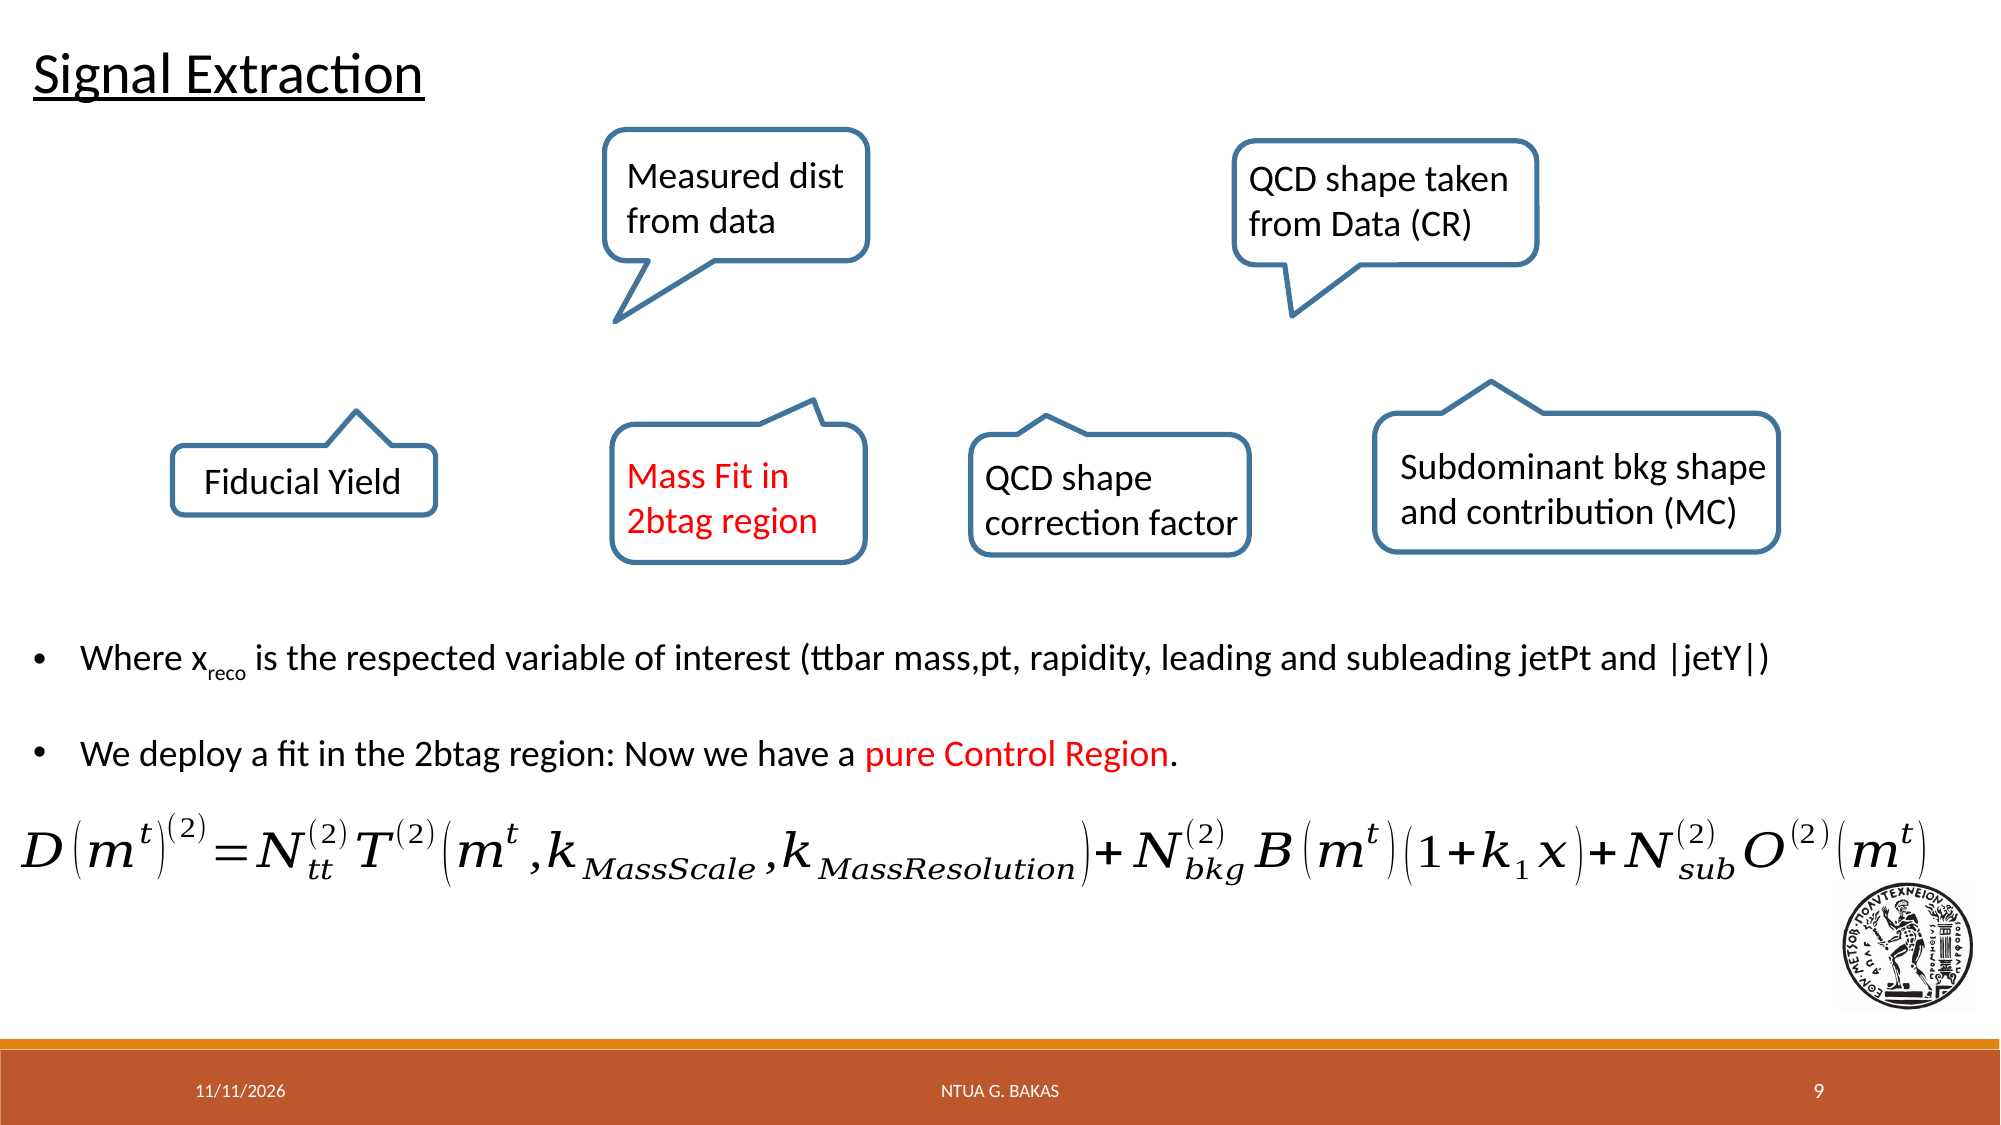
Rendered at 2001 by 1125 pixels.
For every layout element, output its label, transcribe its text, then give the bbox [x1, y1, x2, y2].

text_box Subdominant bkg shape and contribution (MC) [1385, 434, 1790, 540]
text_box QCD shape taken from Data (CR) [1234, 146, 1530, 252]
text_box Mass Fit in 2btag region [611, 443, 876, 549]
text_box [171, 409, 437, 517]
text_box Signal Extraction [18, 27, 1952, 113]
slide_number 9 [1624, 1059, 1840, 1120]
text_box QCD shape correction factor [970, 445, 1270, 551]
text_box [603, 128, 868, 323]
text_box Where xreco is the respected variable of interest (ttbar mass,pt, rapidity, leading and subleading jetPt and |jetY|) [18, 625, 1952, 692]
text_box [1234, 139, 1539, 318]
text_box [1373, 380, 1780, 554]
footer NTUA G. Bakas [604, 1059, 1396, 1120]
text_box Fiducial Yield [189, 449, 419, 510]
picture [1839, 880, 1975, 1012]
text_box [971, 414, 1249, 445]
text_box We deploy a fit in the 2btag region: Now we have a pure Control Region. [18, 722, 1930, 782]
text_box [976, 551, 1244, 557]
text_box [612, 549, 865, 564]
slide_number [180, 1059, 586, 1120]
text_box [610, 398, 867, 543]
text_box Measured dist from data [611, 143, 876, 249]
